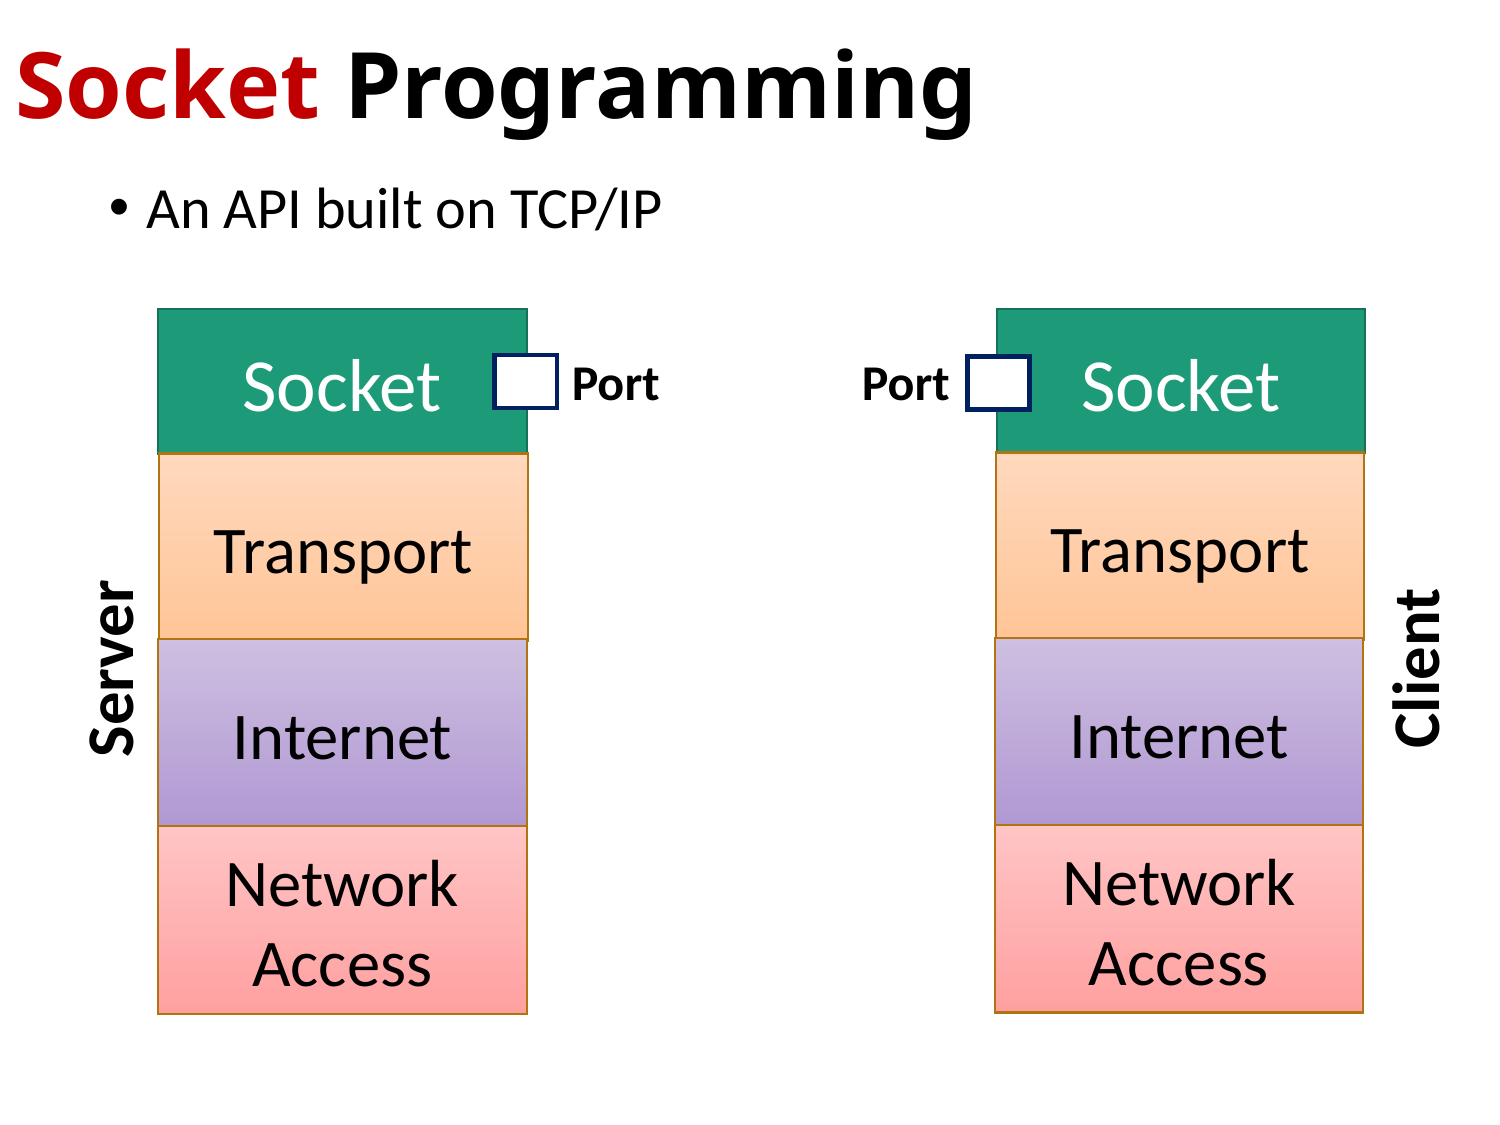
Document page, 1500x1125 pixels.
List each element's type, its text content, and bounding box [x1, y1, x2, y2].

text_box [847, 343, 1030, 419]
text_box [994, 308, 1462, 1013]
text_box Server [59, 362, 154, 975]
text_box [494, 343, 722, 419]
text_box Socket [157, 308, 528, 453]
list An API built on TCP/IP [94, 171, 1388, 258]
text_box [157, 453, 528, 1014]
title Socket Programming [0, 0, 1500, 178]
